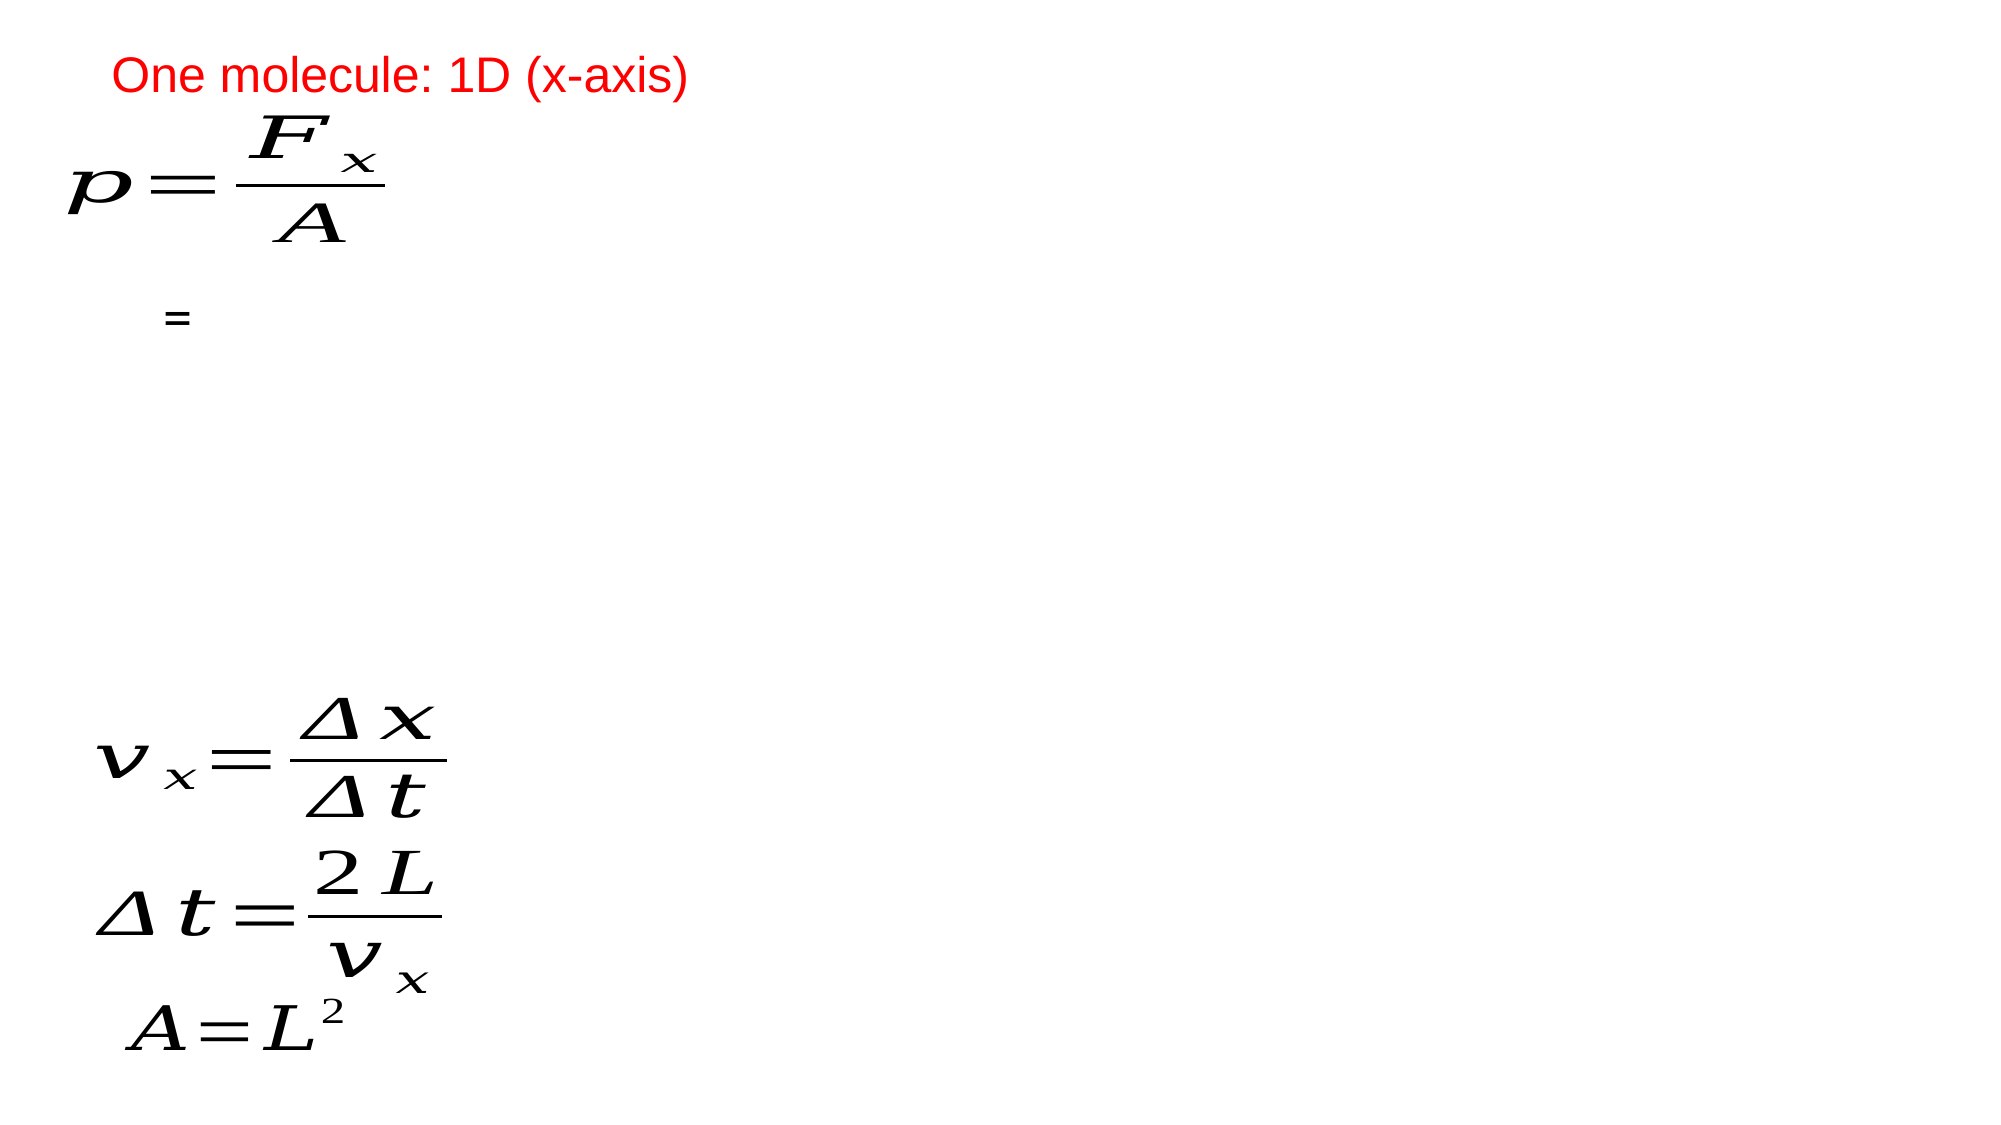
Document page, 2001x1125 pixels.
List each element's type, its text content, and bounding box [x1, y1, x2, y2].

text_box One molecule: 1D (x-axis) [96, 34, 705, 110]
